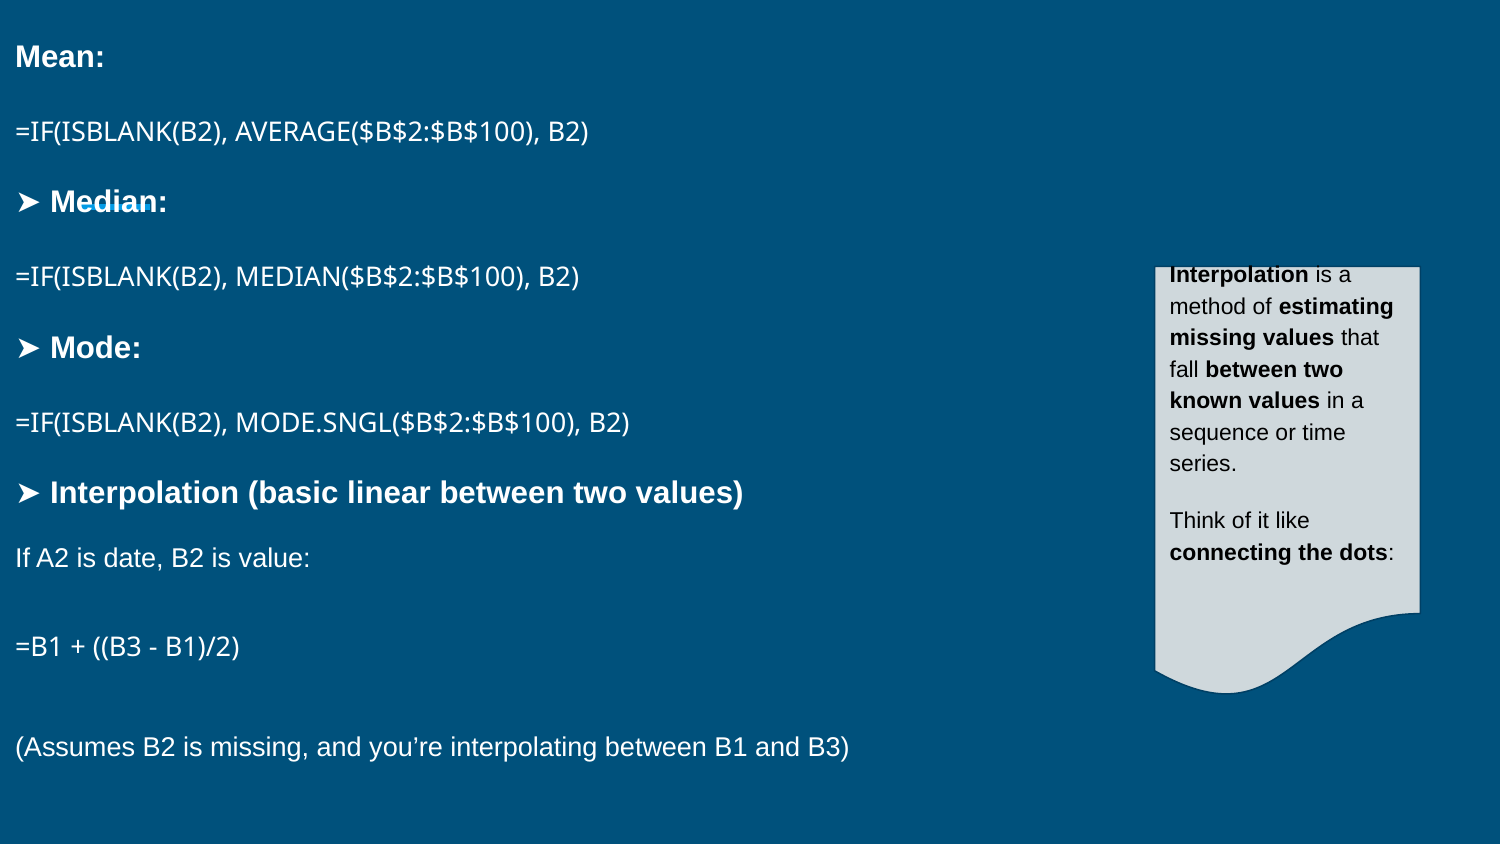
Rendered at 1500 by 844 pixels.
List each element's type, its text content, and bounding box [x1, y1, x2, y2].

text_box Mean: =IF(ISBLANK(B2), AVERAGE($B$2:$B$100), B2) ➤ Median: =IF(ISBLANK(B2), MEDIAN($B$2:$B$100), B2) ➤ Mode: =IF(ISBLANK(B2), MODE.SNGL($B$2:$B$100), B2) ➤ Interpolation (basic linear between two values) If A2 is date, B2 is value: =B1 + ((B3 - B1)/2) (Assumes B2 is missing, and you’re interpolating between B1 and B3) [0, 15, 1500, 777]
text_box Interpolation is a method of estimating missing values that fall between two known values in a sequence or time series. Think of it like connecting the dots: [1154, 266, 1421, 694]
